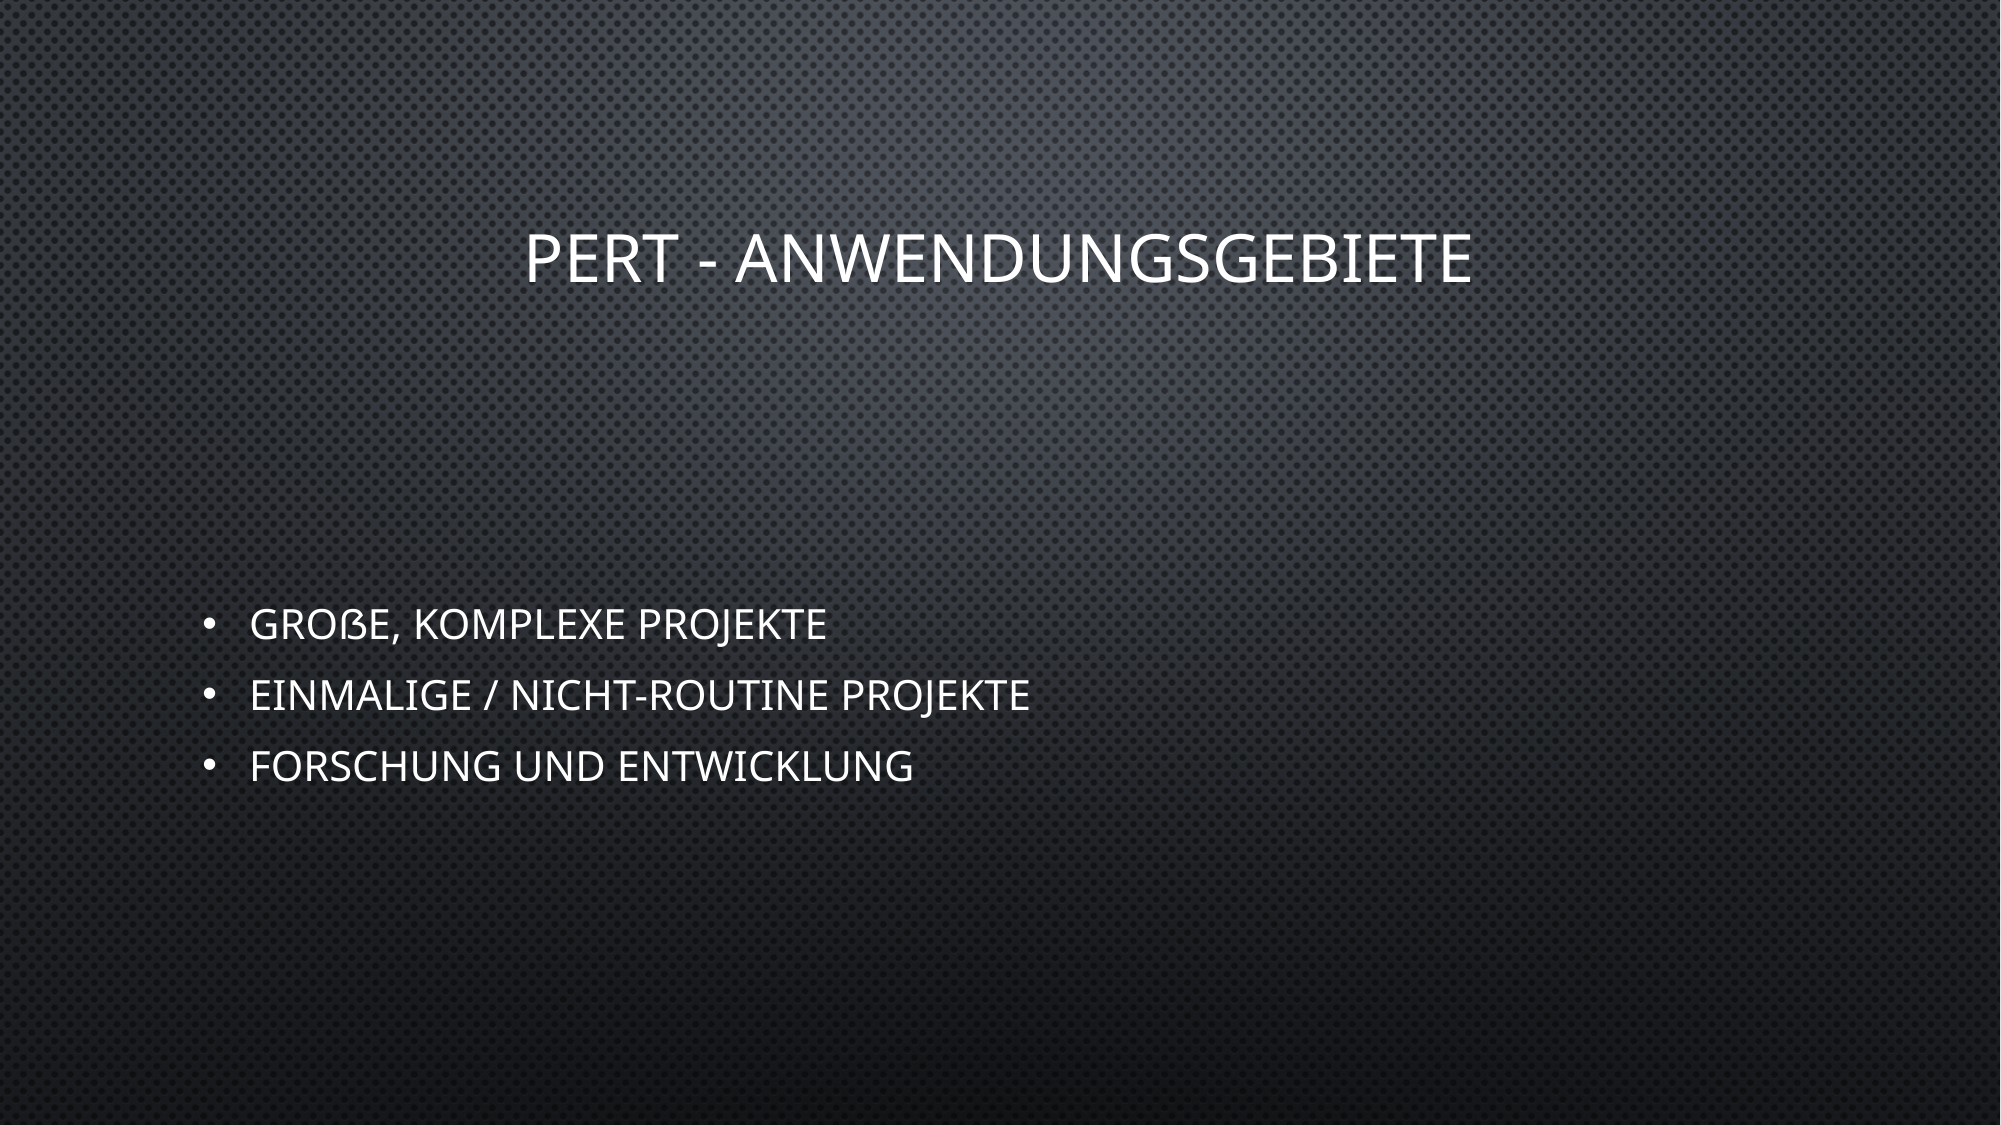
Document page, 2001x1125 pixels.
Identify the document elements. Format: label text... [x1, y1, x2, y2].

list Große, komplexe Projekte Einmalige / nicht-routine Projekte Forschung und Entwicklung [187, 437, 1813, 950]
title PERT - Anwendungsgebiete [187, 99, 1813, 413]
